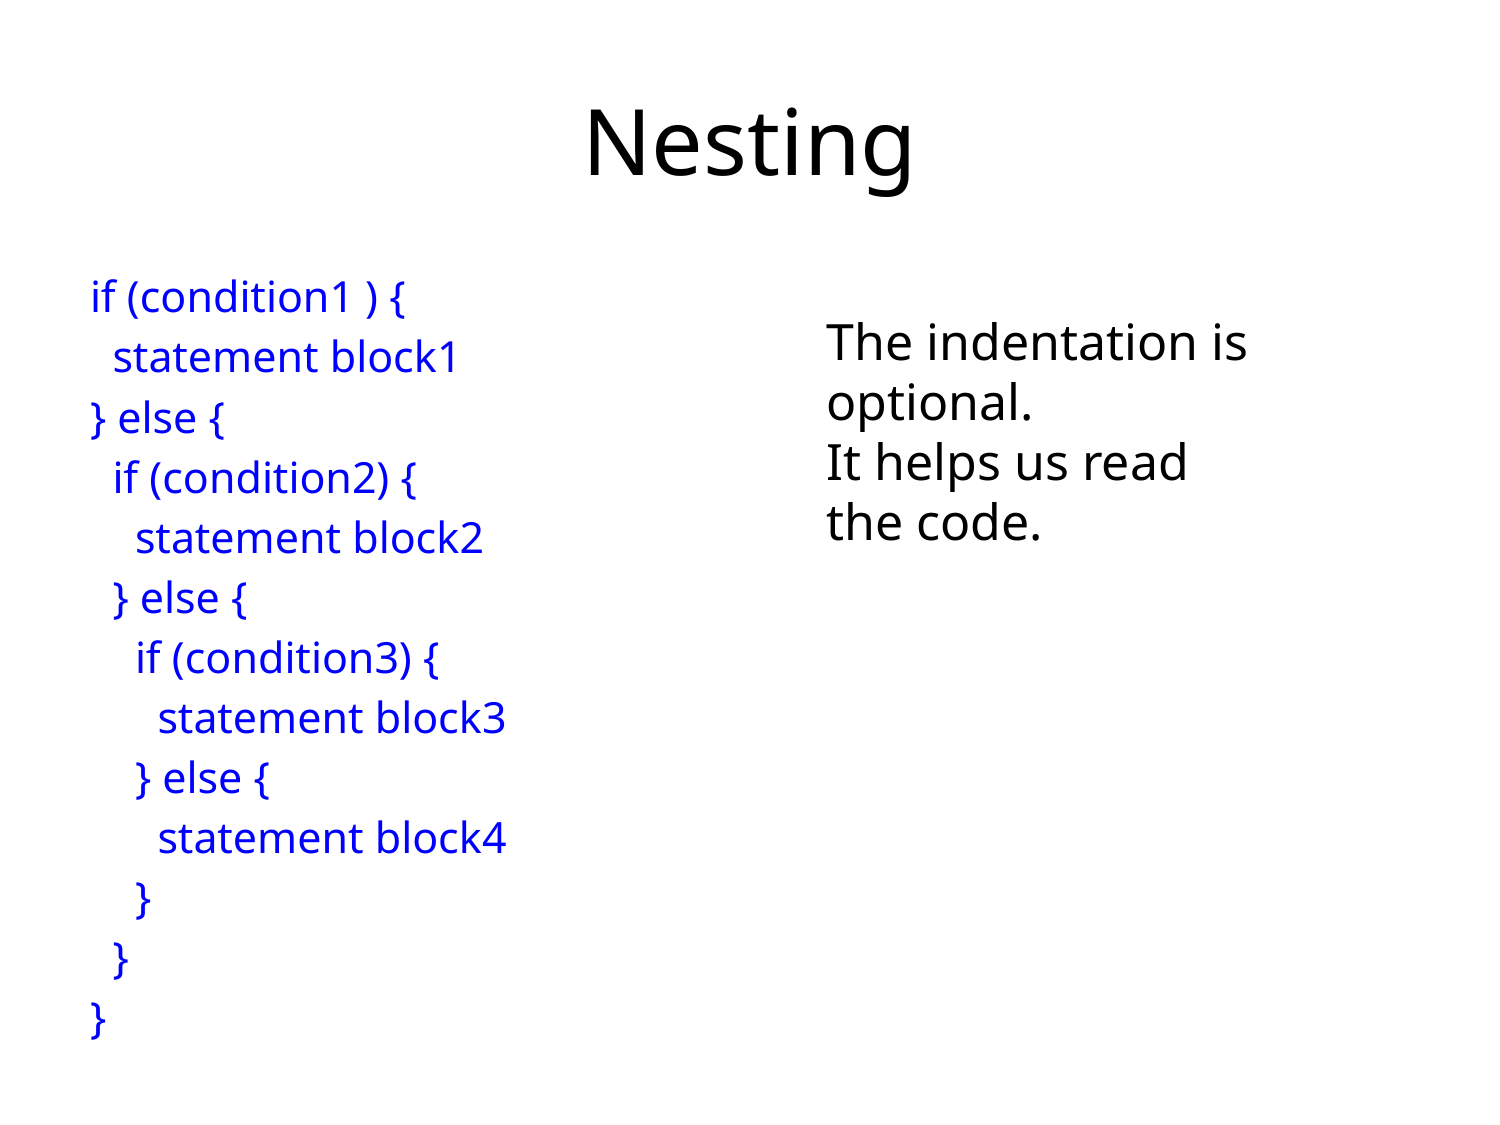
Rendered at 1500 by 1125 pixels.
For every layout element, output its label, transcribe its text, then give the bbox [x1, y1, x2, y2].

title Nesting [75, 45, 1425, 233]
list if (condition1 ) { statement block1 } else { if (condition2) { statement block2 } else { if (condition3) { statement block3 } else { statement block4 } } } [75, 262, 1425, 1059]
text_box The indentation is optional. It helps us read the code. [811, 303, 1279, 558]
